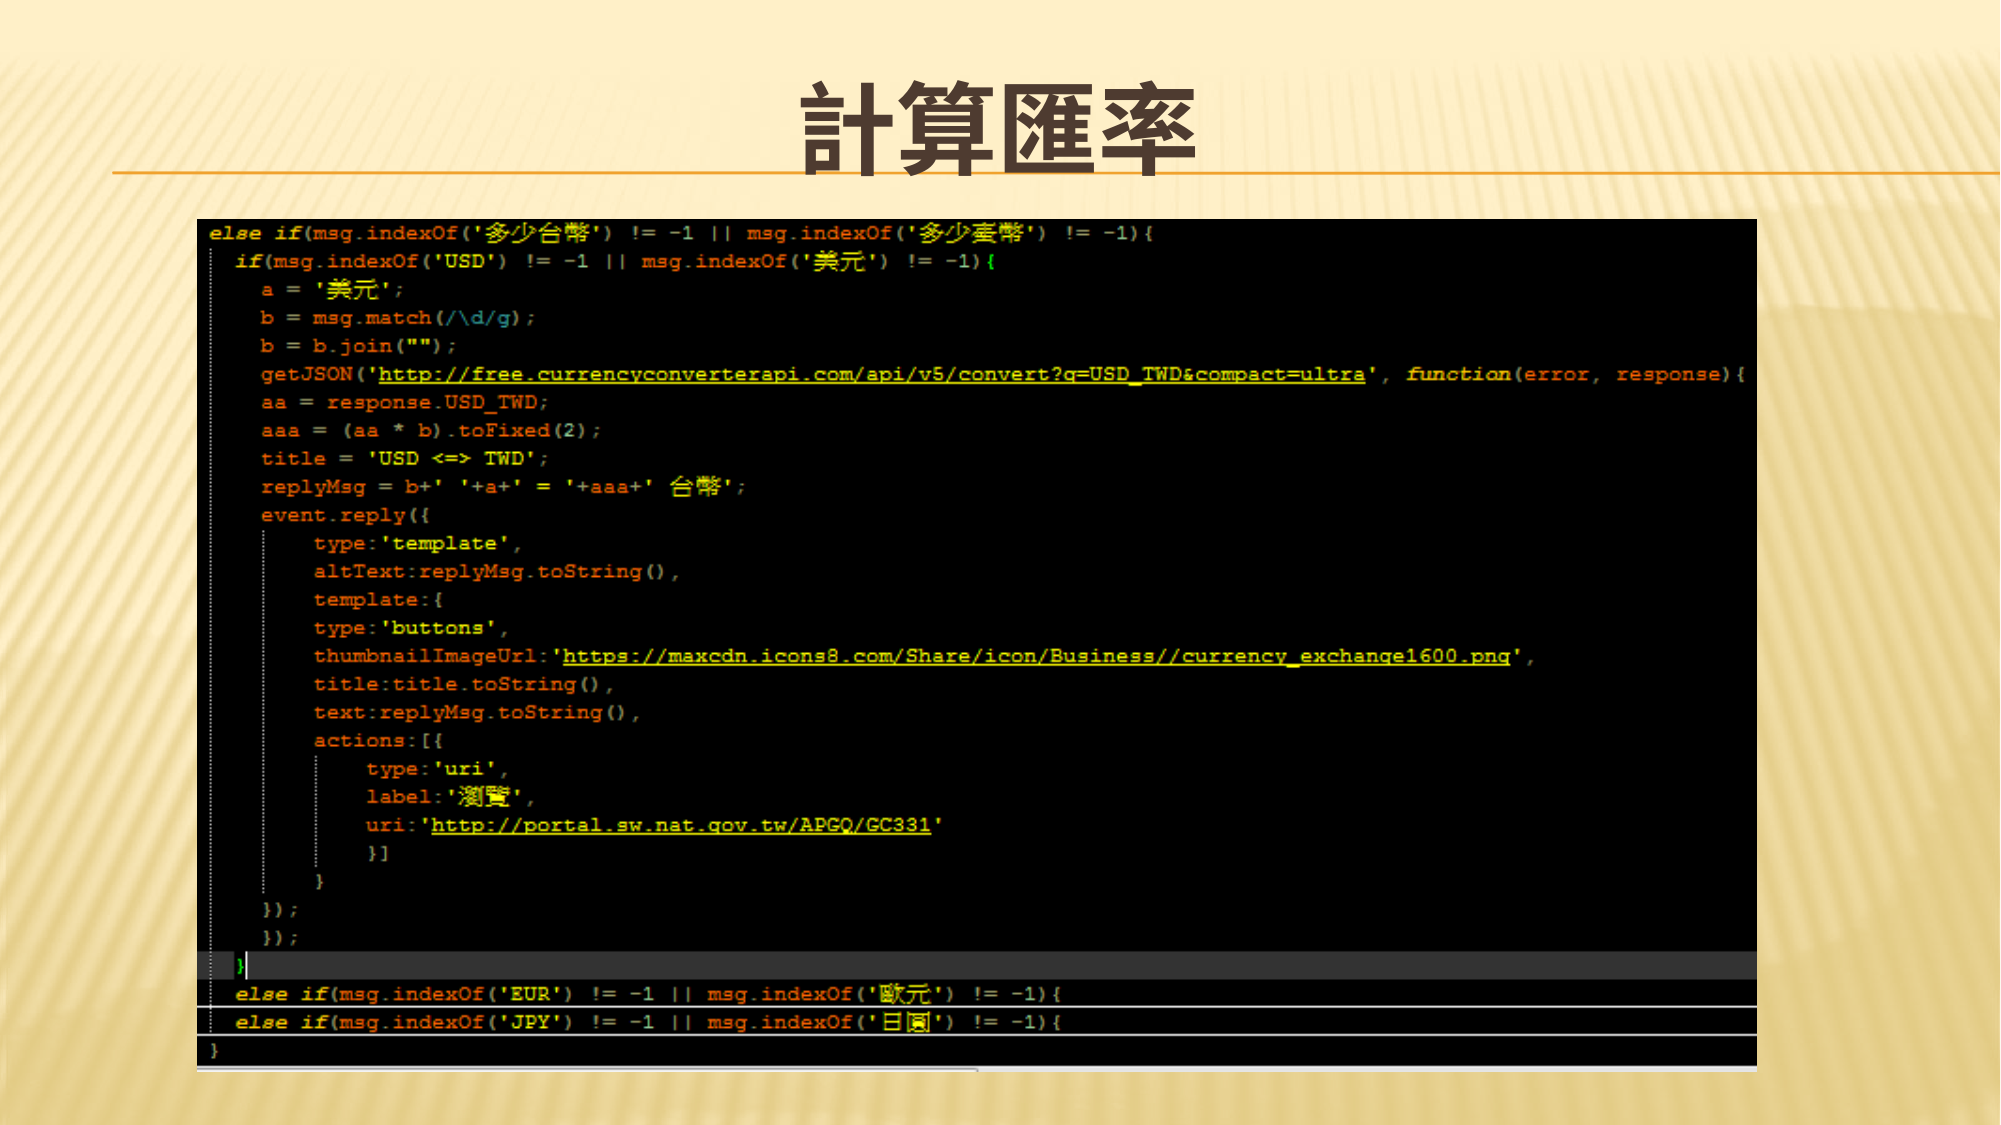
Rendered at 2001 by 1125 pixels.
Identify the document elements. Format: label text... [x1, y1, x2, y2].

title 計算匯率 [47, 58, 1948, 197]
picture [197, 218, 1757, 1072]
